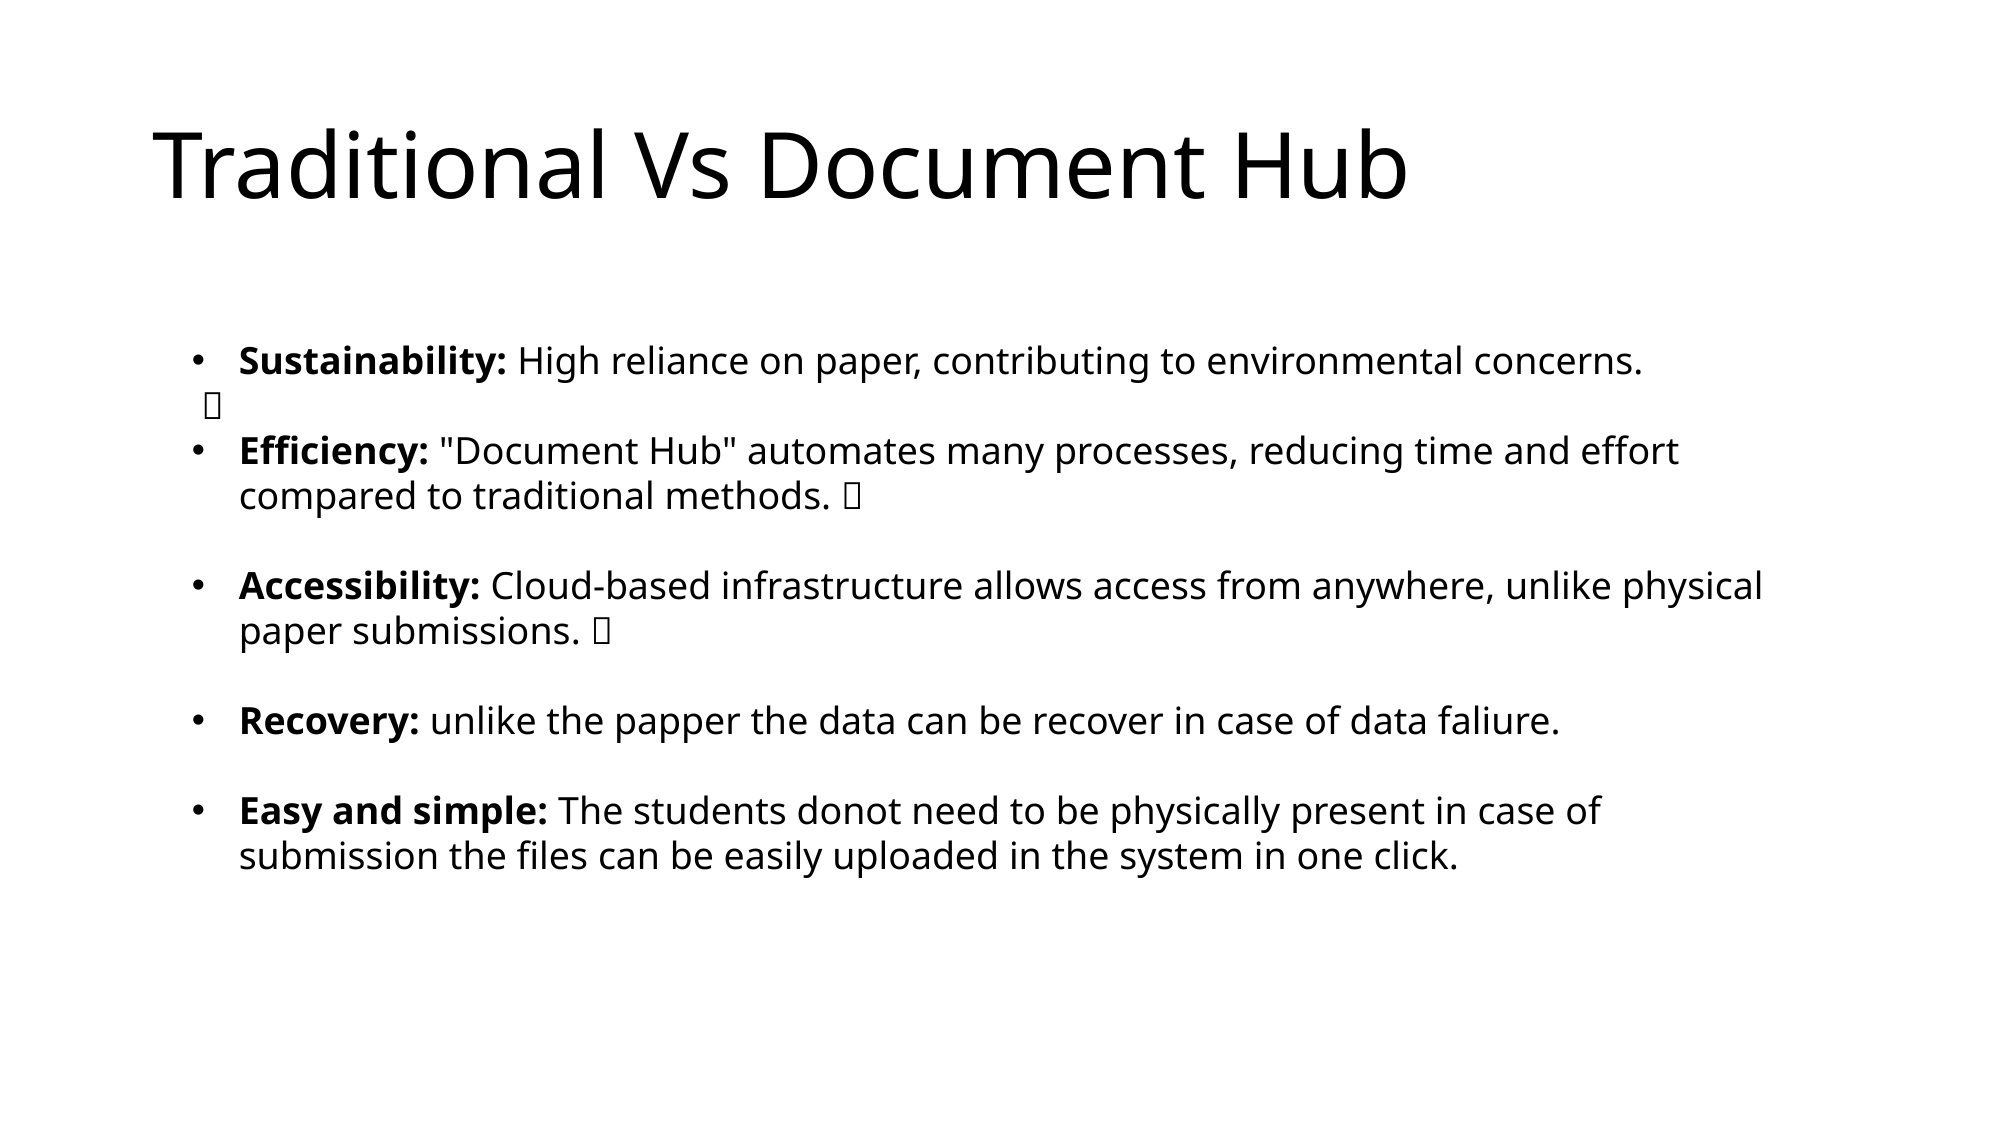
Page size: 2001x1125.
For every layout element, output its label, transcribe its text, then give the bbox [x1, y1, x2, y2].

title Traditional Vs Document Hub [137, 59, 1863, 278]
text_box Sustainability: High reliance on paper, contributing to environmental concerns.  Efficiency: "Document Hub" automates many processes, reducing time and effort compared to traditional methods.  Accessibility: Cloud-based infrastructure allows access from anywhere, unlike physical paper submissions.  Recovery: unlike the papper the data can be recover in case of data faliure. Easy and simple: The students donot need to be physically present in case of submission the files can be easily uploaded in the system in one click. [177, 329, 1816, 972]
